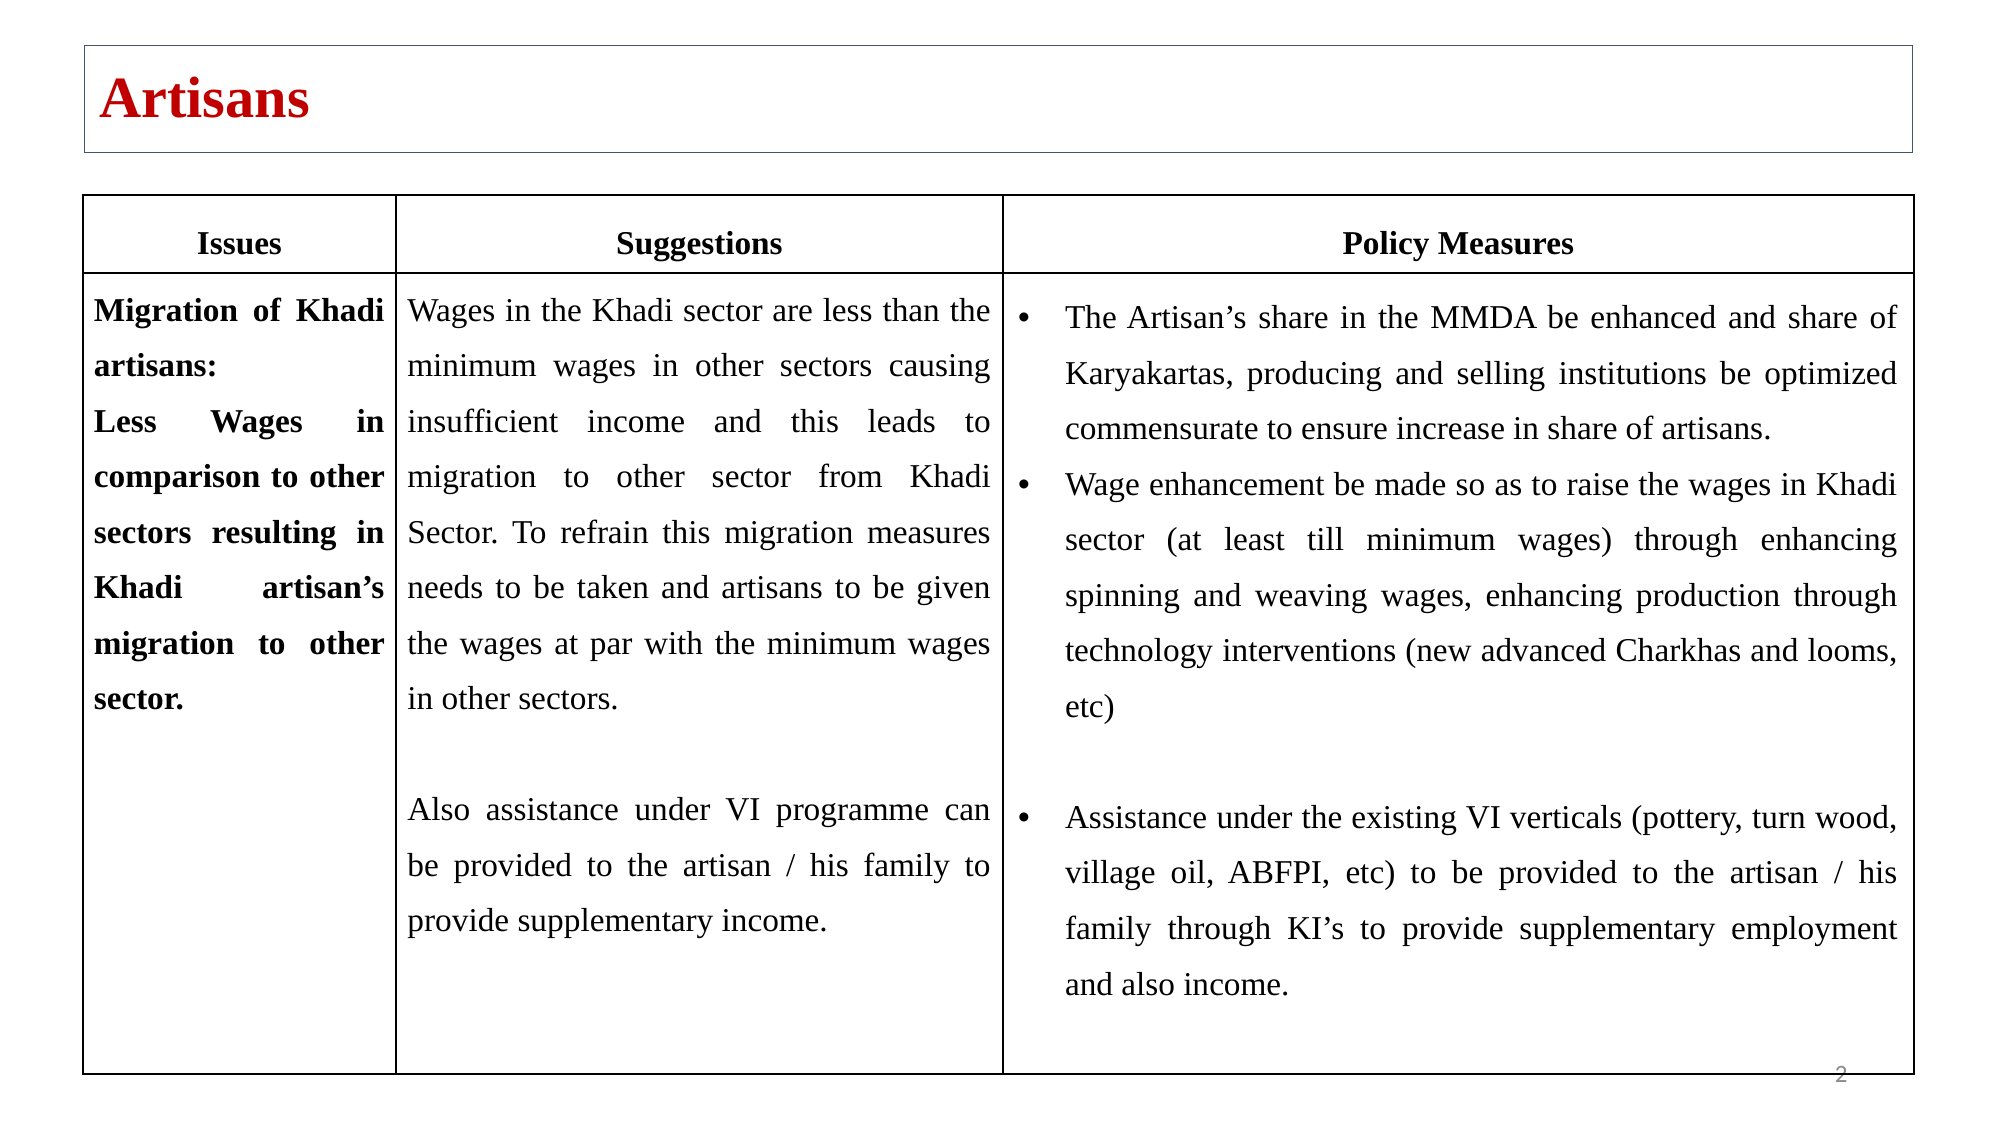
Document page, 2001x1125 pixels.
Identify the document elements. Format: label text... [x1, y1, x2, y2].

table_header Issues [84, 196, 395, 272]
slide_number 2 [1412, 1042, 1863, 1103]
table_cell The Artisan’s share in the MMDA be enhanced and share of Karyakartas, producing and selling institutions be optimized commensurate to ensure increase in share of artisans. Wage enhancement be made so as to raise the wages in Khadi sector (at least till minimum wages) through enhancing spinning and weaving wages, enhancing production through technology interventions (new advanced Charkhas and looms, etc) Assistance under the existing VI verticals (pottery, turn wood, village oil, ABFPI, etc) to be provided to the artisan / his family through KI’s to provide supplementary employment and also income. [1004, 274, 1913, 1073]
table_cell Wages in the Khadi sector are less than the minimum wages in other sectors causing insufficient income and this leads to migration to other sector from Khadi Sector. To refrain this migration measures needs to be taken and artisans to be given the wages at par with the minimum wages in other sectors. Also assistance under VI programme can be provided to the artisan / his family to provide supplementary income. [397, 274, 1002, 1073]
table_header Policy Measures [1004, 196, 1913, 272]
table_header Suggestions [397, 196, 1002, 272]
title Artisans [84, 45, 1913, 153]
table_cell Migration of Khadi artisans: Less Wages in comparison to other sectors resulting in Khadi artisan’s migration to other sector. [84, 274, 395, 1073]
